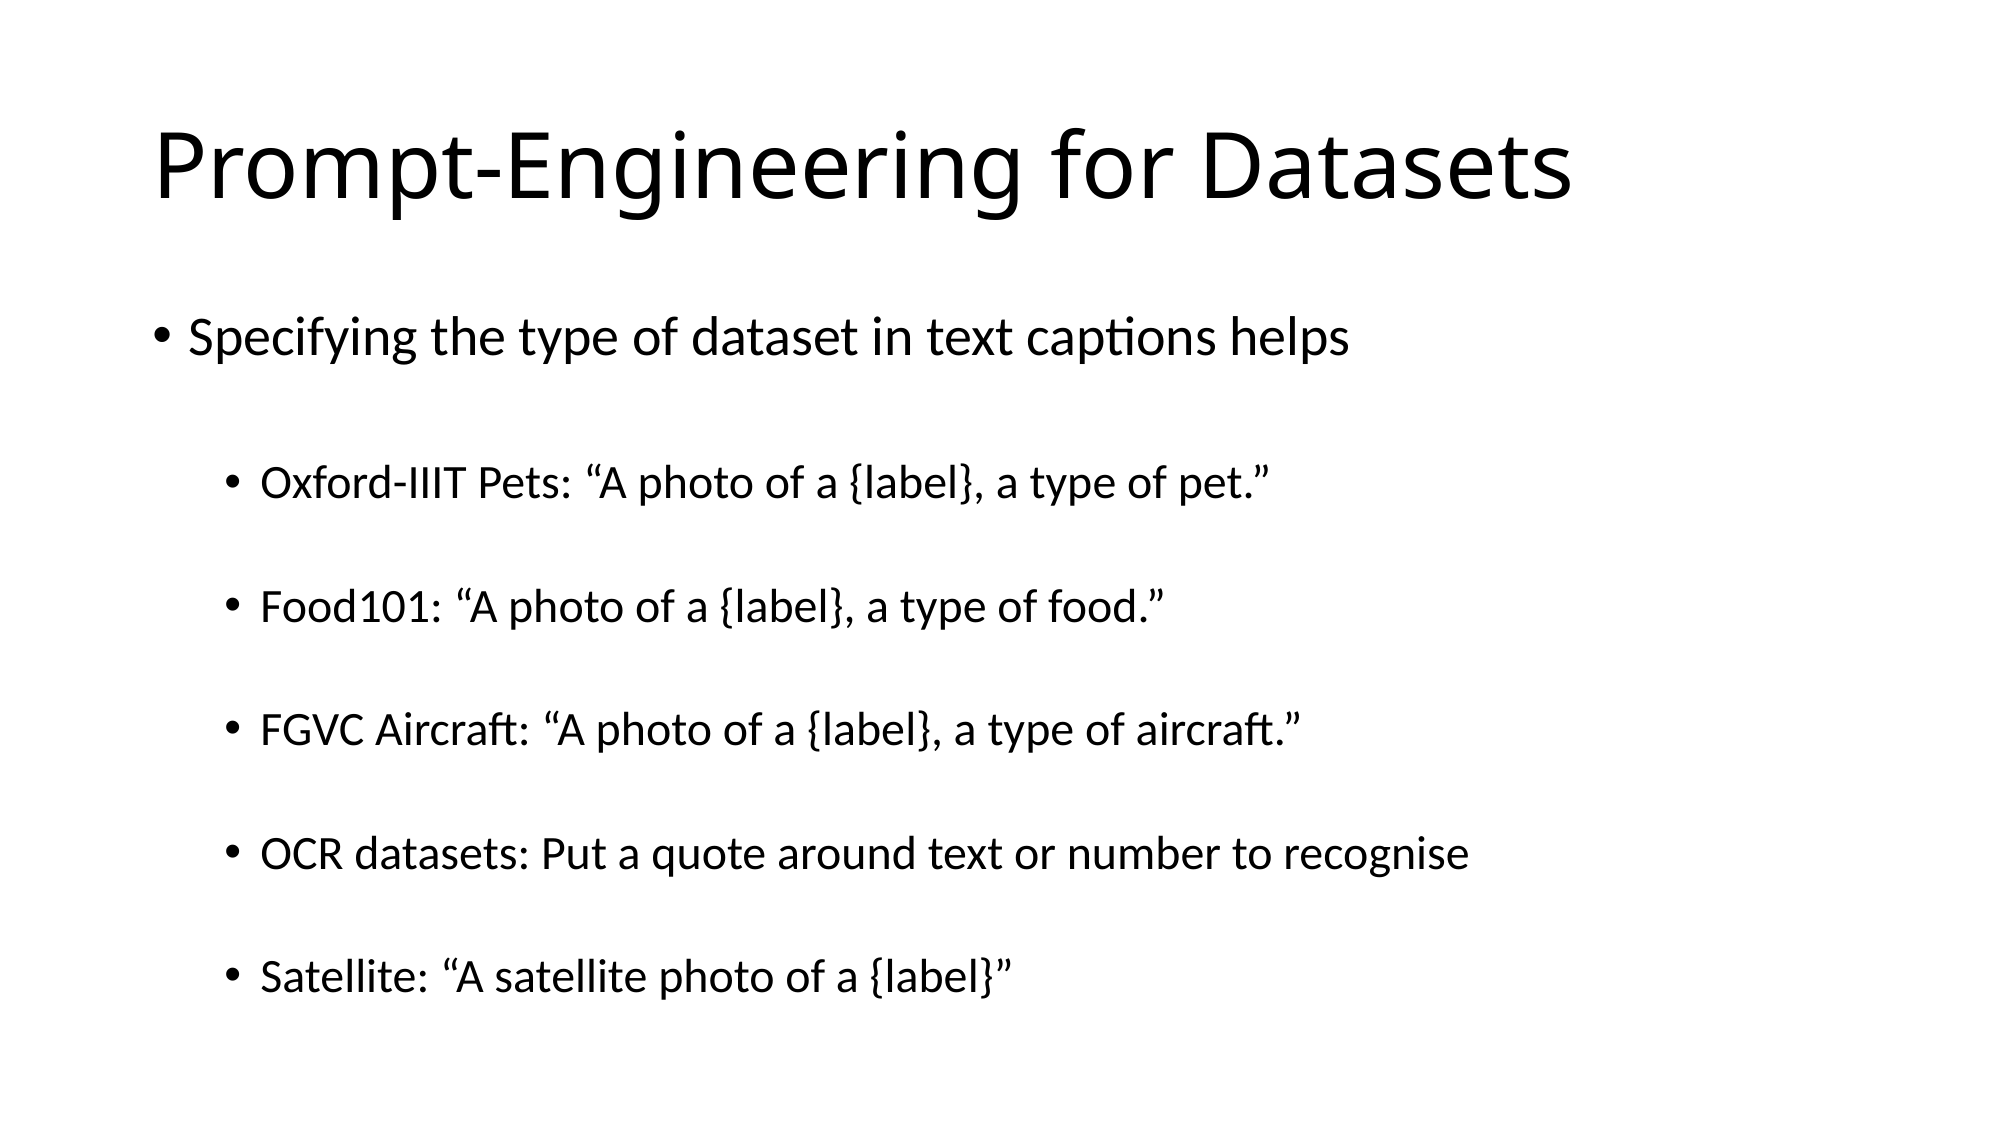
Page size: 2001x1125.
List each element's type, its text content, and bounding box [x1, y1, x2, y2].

list Specifying the type of dataset in text captions helps Oxford-IIIT Pets: “A photo of a {label}, a type of pet.” Food101: “A photo of a {label}, a type of food.” FGVC Aircraft: “A photo of a {label}, a type of aircraft.” OCR datasets: Put a quote around text or number to recognise Satellite: “A satellite photo of a {label}” [137, 299, 1863, 1014]
title Prompt-Engineering for Datasets [137, 59, 1863, 278]
